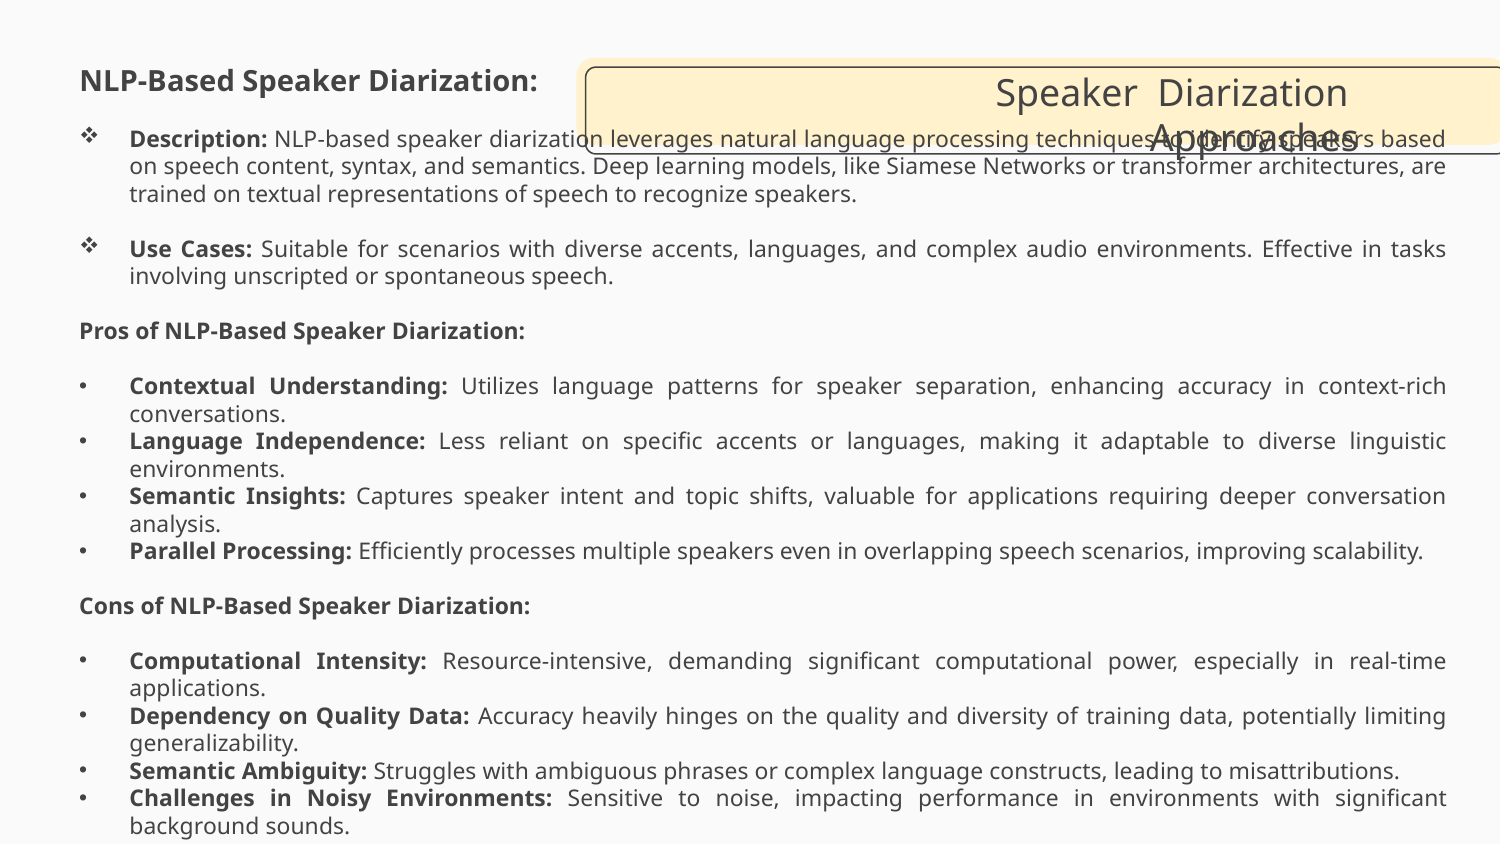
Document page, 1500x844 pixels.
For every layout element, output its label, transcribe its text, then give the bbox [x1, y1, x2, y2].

title Speaker Diarization Approaches [849, 75, 1374, 154]
subtitle NLP-Based Speaker Diarization: Description: NLP-based speaker diarization leverages natural language processing techniques to identify speakers based on speech content, syntax, and semantics. Deep learning models, like Siamese Networks or transformer architectures, are trained on textual representations of speech to recognize speakers. Use Cases: Suitable for scenarios with diverse accents, languages, and complex audio environments. Effective in tasks involving unscripted or spontaneous speech. Pros of NLP-Based Speaker Diarization: Contextual Understanding: Utilizes language patterns for speaker separation, enhancing accuracy in context-rich conversations. Language Independence: Less reliant on specific accents or languages, making it adaptable to diverse linguistic environments. Semantic Insights: Captures speaker intent and topic shifts, valuable for applications requiring deeper conversation analysis. Parallel Processing: Efficiently processes multiple speakers even in overlapping speech scenarios, improving scalability. Cons of NLP-Based Speaker Diarization: Computational Intensity: Resource-intensive, demanding significant computational power, especially in real-time applications. Dependency on Quality Data: Accuracy heavily hinges on the quality and diversity of training data, potentially limiting generalizability. Semantic Ambiguity: Struggles with ambiguous phrases or complex language constructs, leading to misattributions. Challenges in Noisy Environments: Sensitive to noise, impacting performance in environments with significant background sounds. . [39, 157, 1464, 816]
